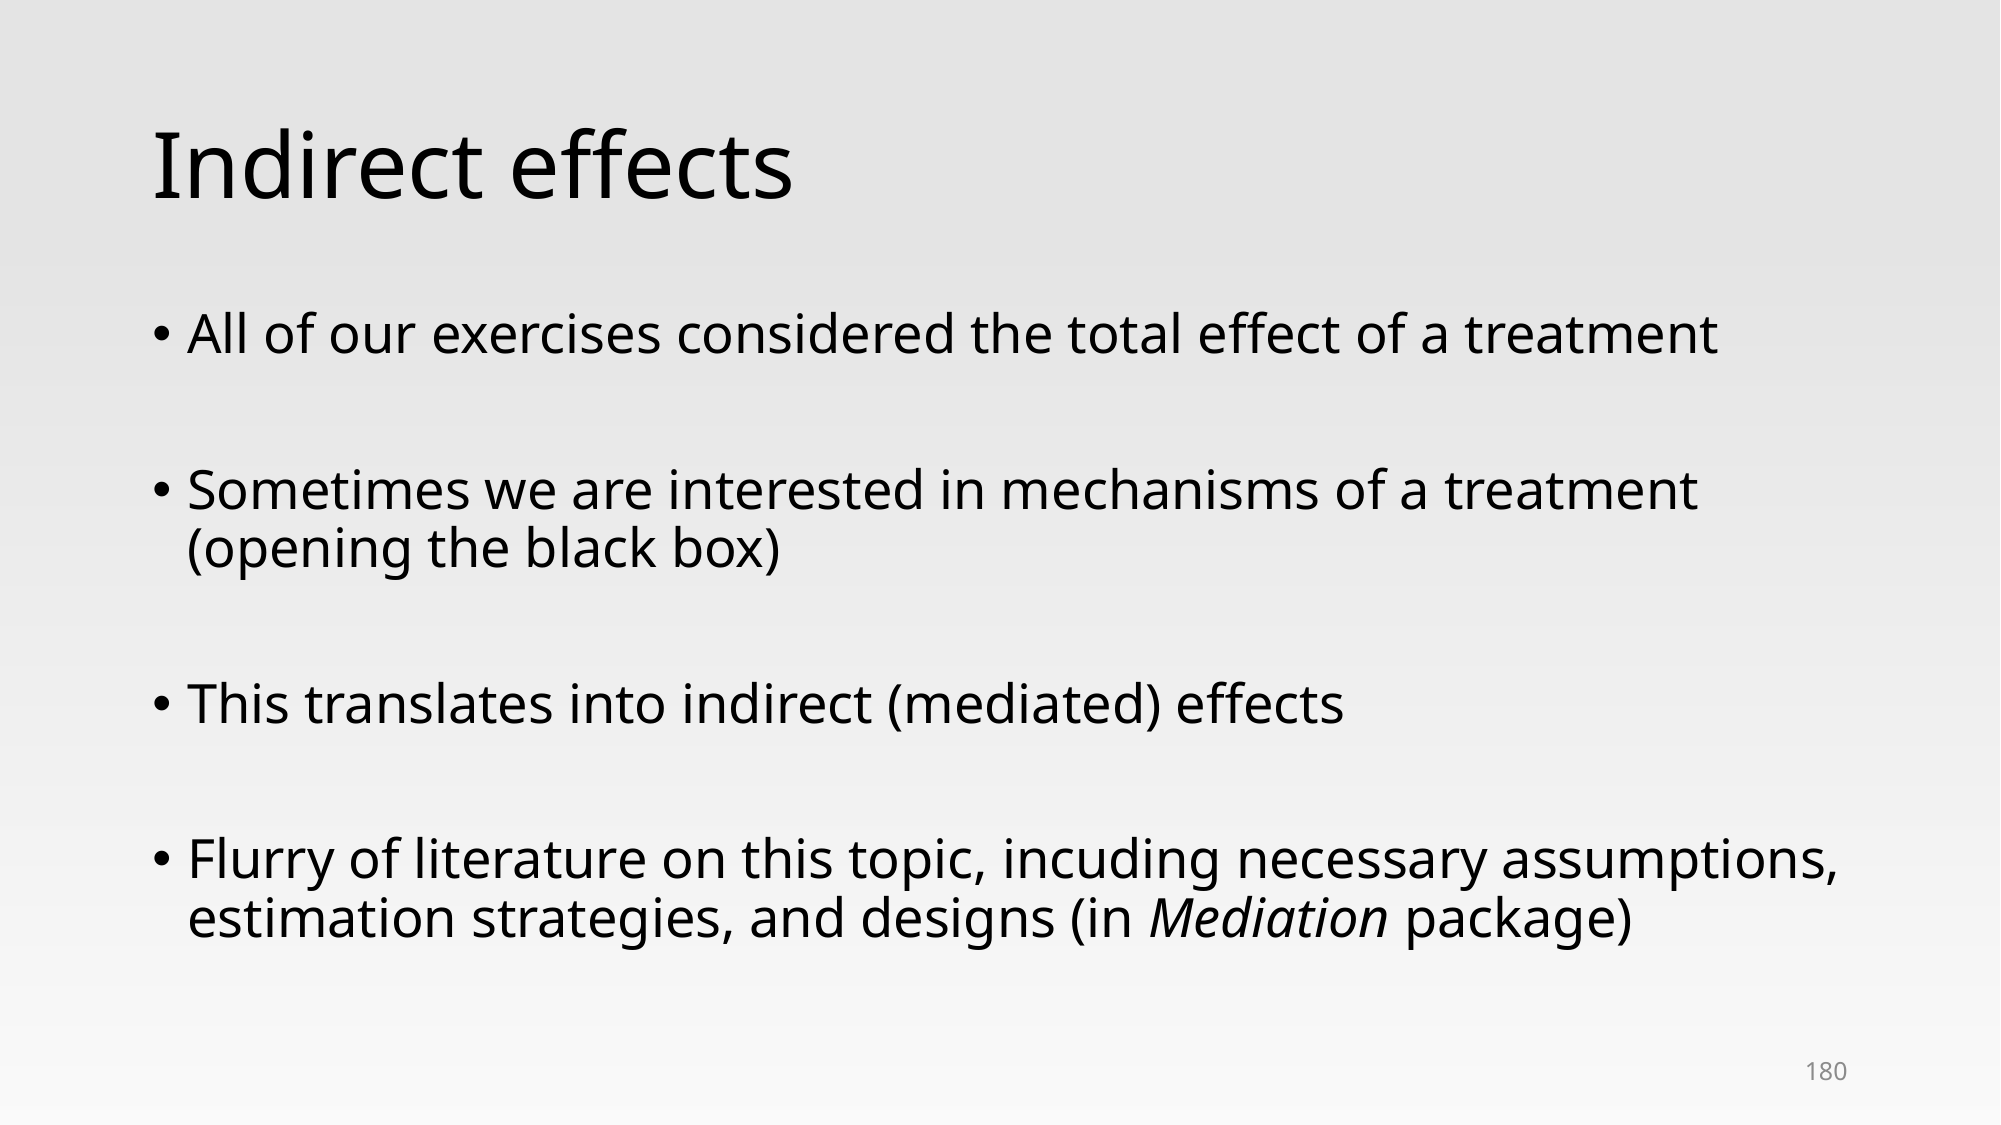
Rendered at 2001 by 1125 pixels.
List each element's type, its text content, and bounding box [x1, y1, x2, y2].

list All of our exercises considered the total effect of a treatment Sometimes we are interested in mechanisms of a treatment (opening the black box) This translates into indirect (mediated) effects Flurry of literature on this topic, incuding necessary assumptions, estimation strategies, and designs (in Mediation package) [137, 299, 1863, 1014]
slide_number 180 [1412, 1042, 1863, 1103]
title Indirect effects [137, 59, 1863, 278]
